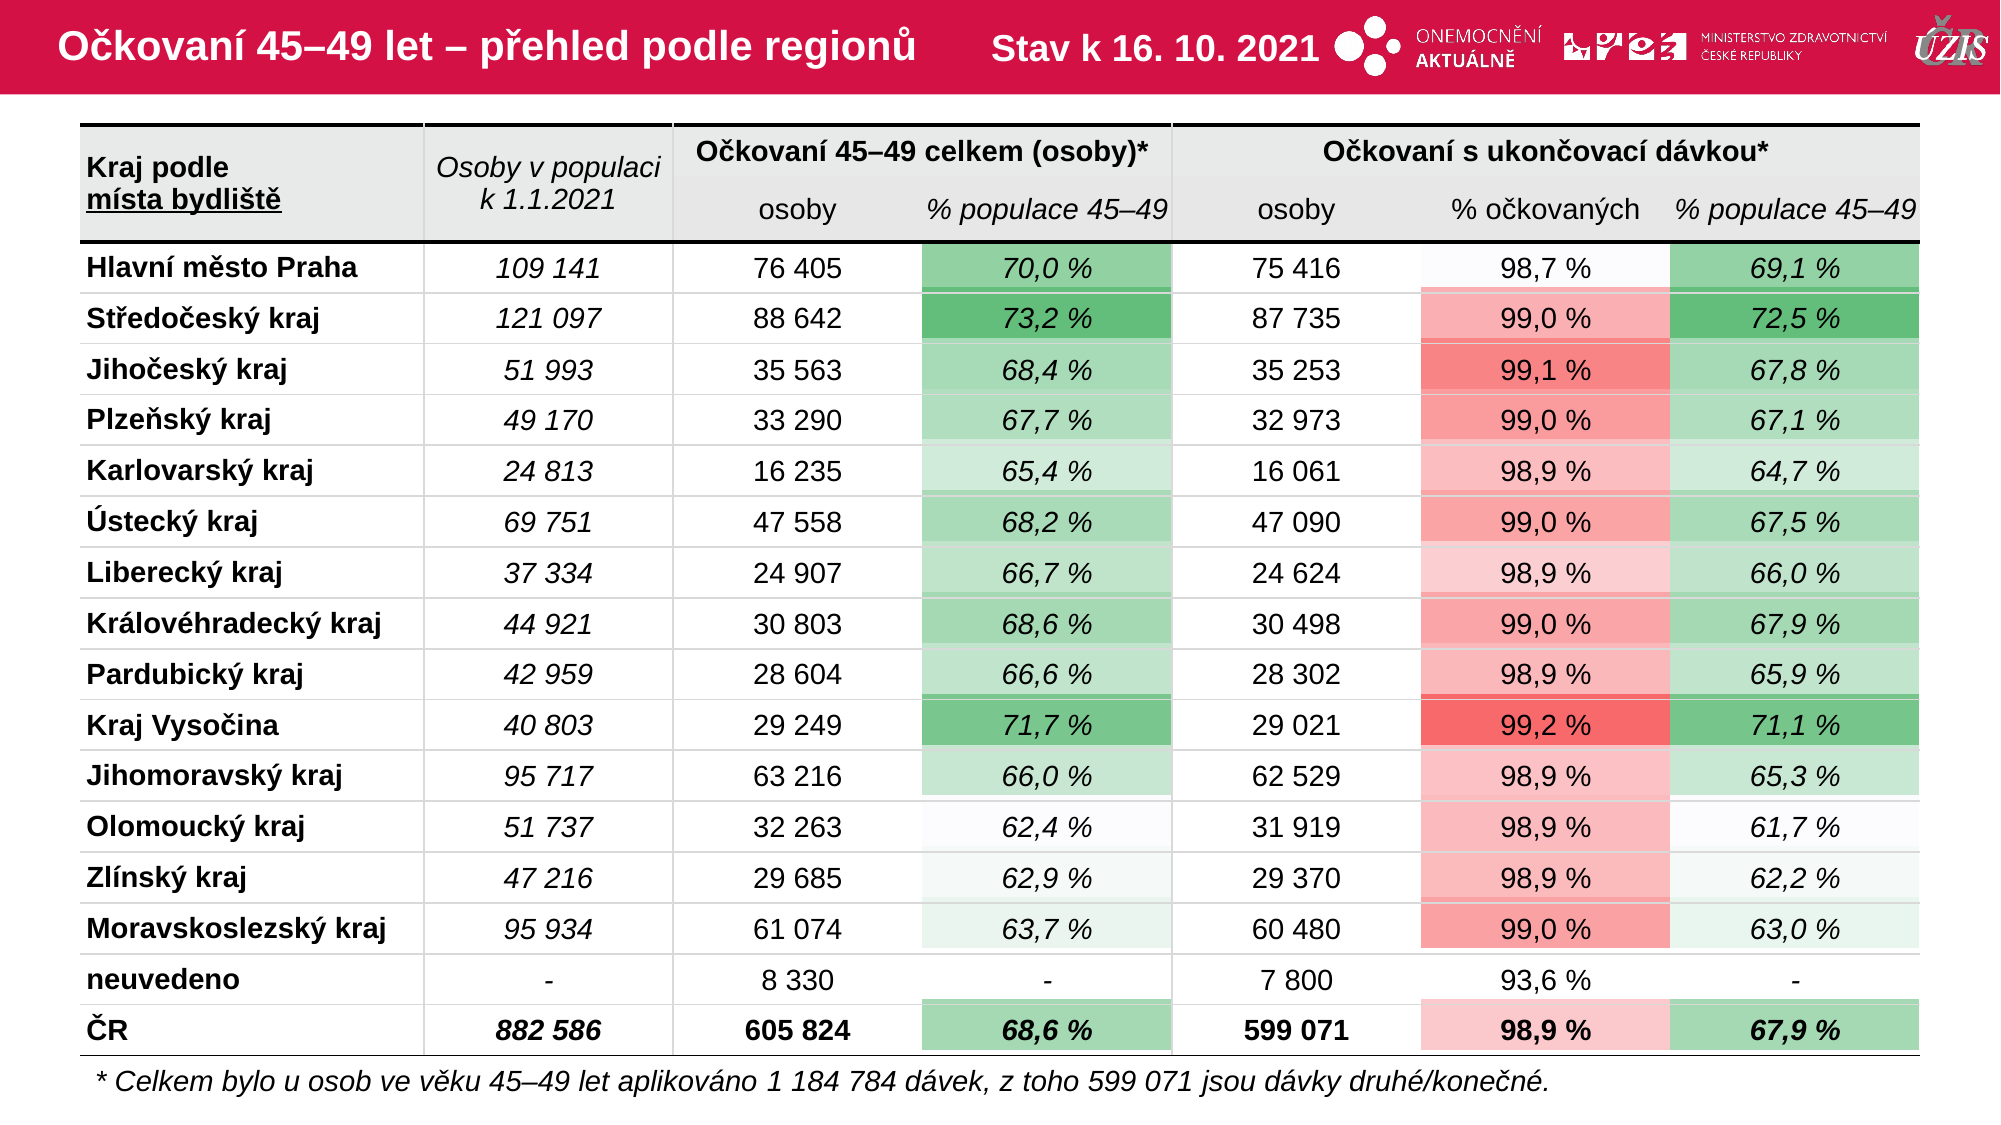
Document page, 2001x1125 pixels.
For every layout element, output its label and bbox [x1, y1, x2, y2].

table_cell [80, 497, 423, 546]
table_cell [80, 548, 423, 597]
table_header [674, 127, 1171, 176]
table_cell [1173, 395, 1920, 444]
table_cell [674, 244, 1171, 292]
picture [1421, 16, 1542, 76]
table_cell [425, 244, 672, 292]
table_cell [80, 1005, 423, 1055]
table_cell [1173, 344, 1920, 394]
table_cell [425, 955, 672, 1004]
table_cell [674, 751, 1171, 800]
table_header [80, 127, 423, 240]
table_cell [674, 904, 1171, 953]
table_cell [425, 700, 672, 749]
picture [1563, 31, 1888, 60]
table_cell [1173, 700, 1920, 749]
table_cell [80, 294, 423, 343]
table_cell [425, 395, 672, 444]
table_cell [80, 853, 423, 902]
table_cell [425, 344, 672, 394]
table_cell [80, 344, 423, 394]
table_cell [80, 904, 423, 953]
table_cell [80, 599, 423, 648]
table_cell [674, 700, 1171, 749]
table_cell [425, 802, 672, 851]
table_cell [425, 599, 672, 648]
table_cell [425, 650, 672, 699]
table_cell [425, 446, 672, 495]
table_cell [425, 904, 672, 953]
table_cell [1173, 244, 1920, 292]
table_cell [1173, 294, 1920, 343]
table_cell [674, 955, 1171, 1004]
table_cell [674, 395, 1171, 444]
table_cell [674, 1005, 1171, 1055]
table_cell [674, 446, 1171, 495]
picture [1915, 15, 1989, 66]
table_cell [674, 599, 1171, 648]
table_cell [80, 446, 423, 495]
table_cell [1173, 599, 1920, 648]
table_cell [425, 1005, 672, 1055]
table_cell [674, 548, 1171, 597]
table_cell [80, 955, 423, 1004]
text_box [80, 1055, 1871, 1105]
table_header [425, 127, 672, 240]
text_box [976, 16, 1421, 77]
table_cell [1173, 955, 1920, 1004]
table_cell [674, 176, 1171, 240]
table_cell [80, 700, 423, 749]
table_cell [80, 751, 423, 800]
table_cell [425, 497, 672, 546]
table_cell [1173, 497, 1920, 546]
table_cell [80, 395, 423, 444]
table_cell [425, 853, 672, 902]
table_cell [80, 244, 423, 292]
table_cell [1173, 650, 1920, 699]
table_cell [1173, 176, 1920, 240]
table_cell [1173, 853, 1920, 902]
table_cell [674, 344, 1171, 394]
table_cell [1173, 1005, 1920, 1055]
table_cell [1173, 446, 1920, 495]
title [42, 0, 1262, 95]
table_cell [425, 294, 672, 343]
table_cell [1173, 548, 1920, 597]
table_cell [674, 802, 1171, 851]
table_header [1173, 127, 1920, 176]
table_cell [1173, 751, 1920, 800]
table_cell [674, 650, 1171, 699]
table_cell [1173, 904, 1920, 953]
table_cell [425, 751, 672, 800]
table_cell [674, 853, 1171, 902]
table_cell [674, 294, 1171, 343]
table_cell [80, 650, 423, 699]
table_cell [674, 497, 1171, 546]
table_cell [425, 548, 672, 597]
table_cell [80, 802, 423, 851]
table_cell [1173, 802, 1920, 851]
